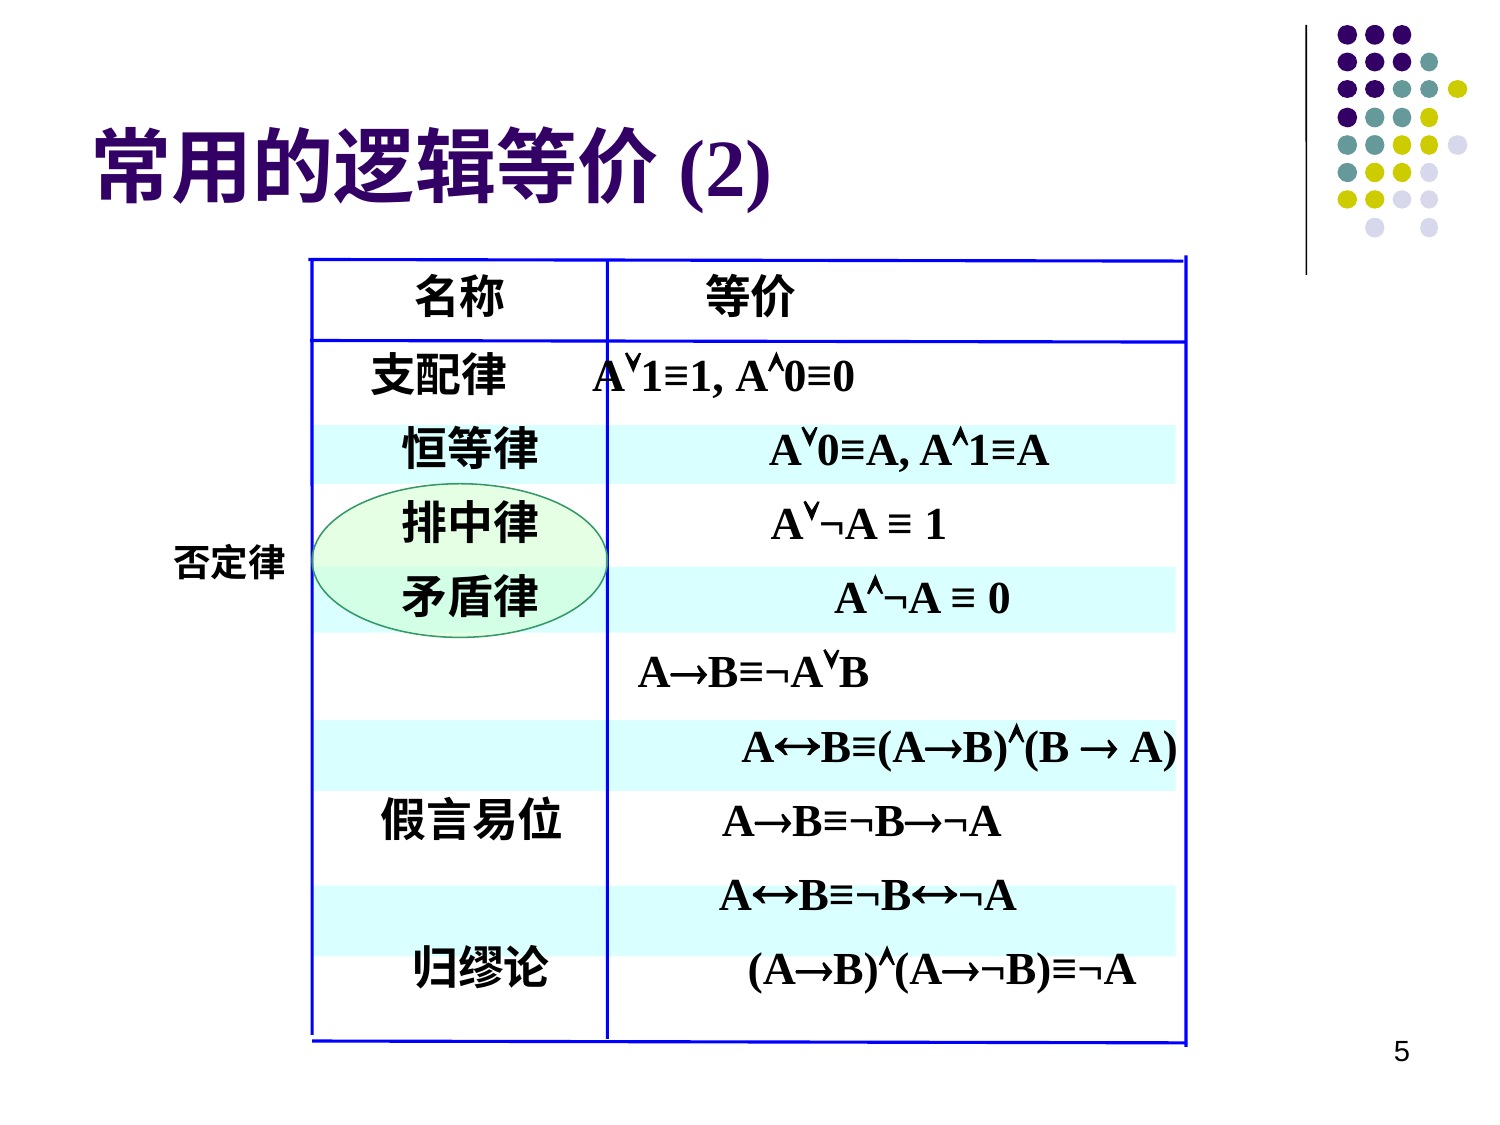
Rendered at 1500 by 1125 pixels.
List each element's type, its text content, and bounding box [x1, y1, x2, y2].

list 名称 等价 支配律 A1≡1, A0≡0 恒等律 A0≡A, A1≡A 排中律 A¬A ≡ 1 矛盾律 A¬A ≡ 0 AB≡¬AB AB≡(AB)(B  A) 假言易位 AB≡¬B¬A AB≡¬B¬A 归缪论 (AB)(A¬B)≡¬A [312, 243, 1294, 1083]
title 常用的逻辑等价(2) [75, 20, 1313, 221]
text_box 否定律 [158, 531, 312, 591]
slide_number 5 [1074, 1025, 1425, 1100]
